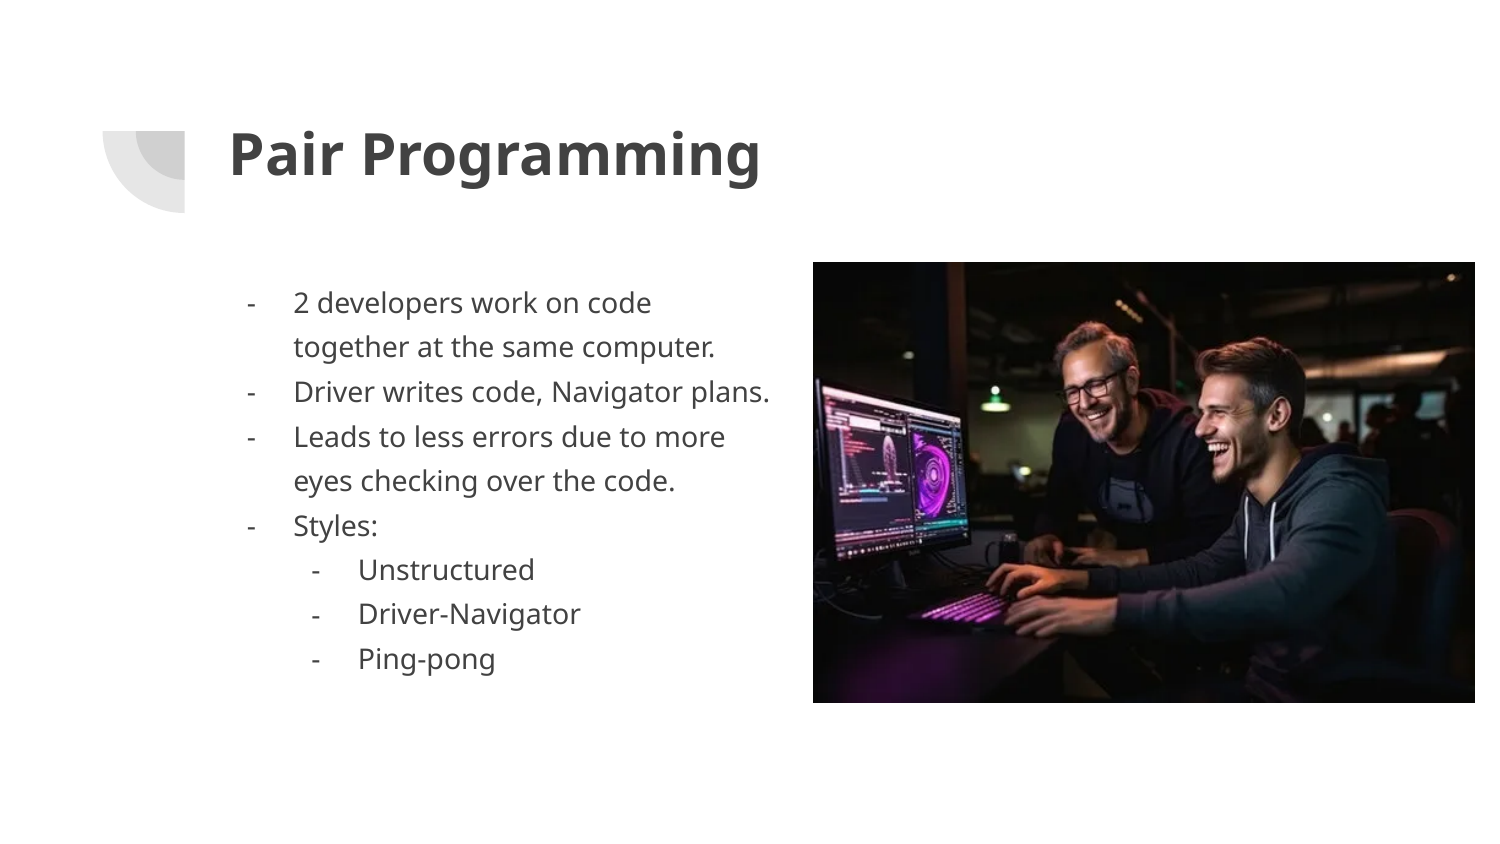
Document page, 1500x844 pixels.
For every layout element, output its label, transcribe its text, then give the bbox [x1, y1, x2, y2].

picture [813, 261, 1476, 704]
list 2 developers work on code together at the same computer. Driver writes code, Navigator plans. Leads to less errors due to more eyes checking over the code. Styles: Unstructured Driver-Navigator Ping-pong [213, 262, 789, 744]
title Pair Programming [213, 98, 1368, 263]
